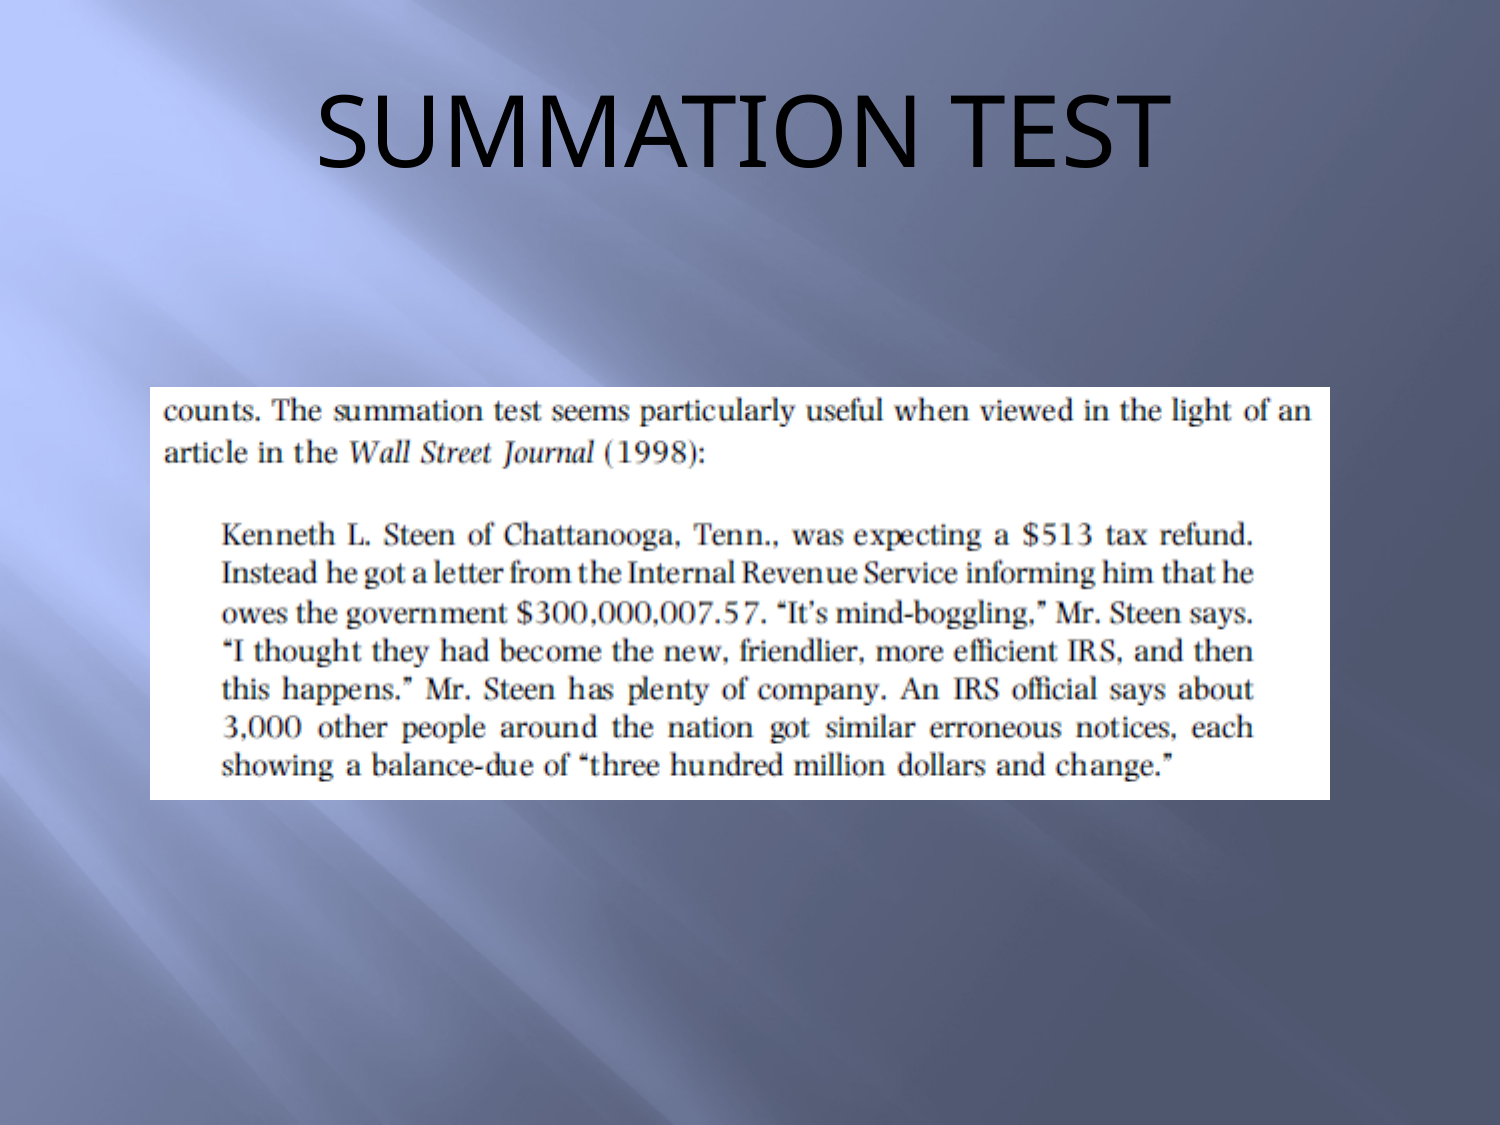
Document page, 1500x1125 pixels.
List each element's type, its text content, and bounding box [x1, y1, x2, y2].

title summation test [62, 62, 1425, 188]
picture [149, 387, 1331, 800]
